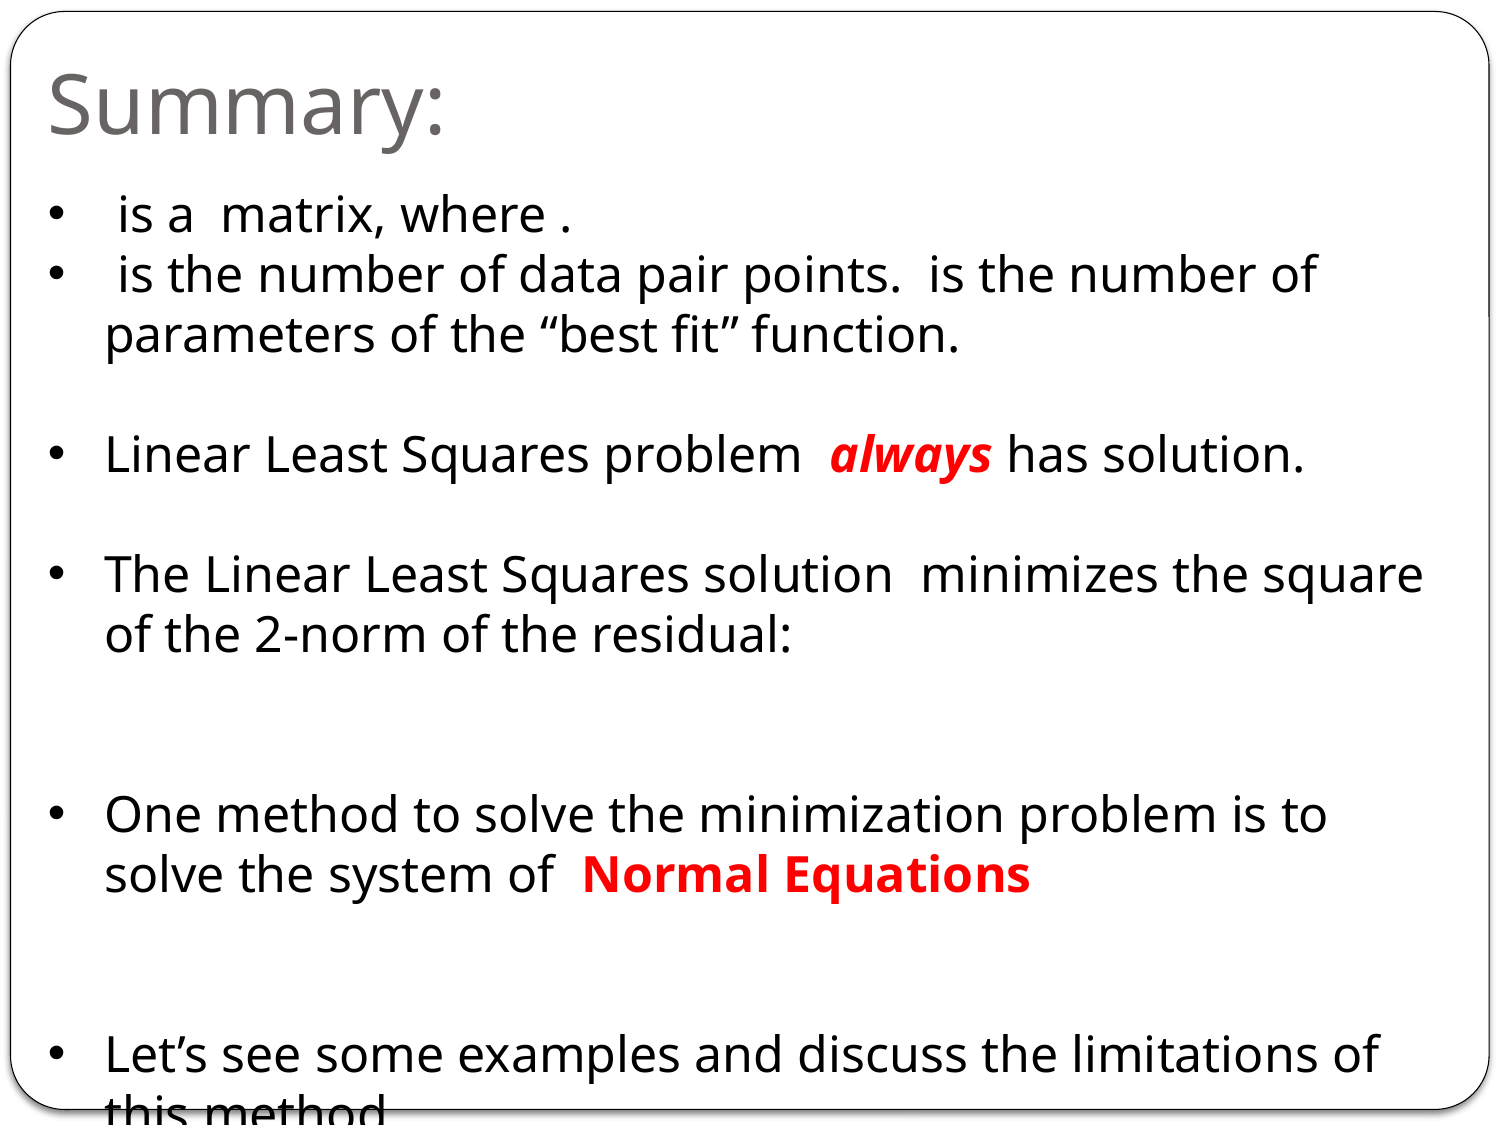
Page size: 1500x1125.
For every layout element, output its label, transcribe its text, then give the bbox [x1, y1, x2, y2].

text_box Summary: [33, 43, 1350, 159]
